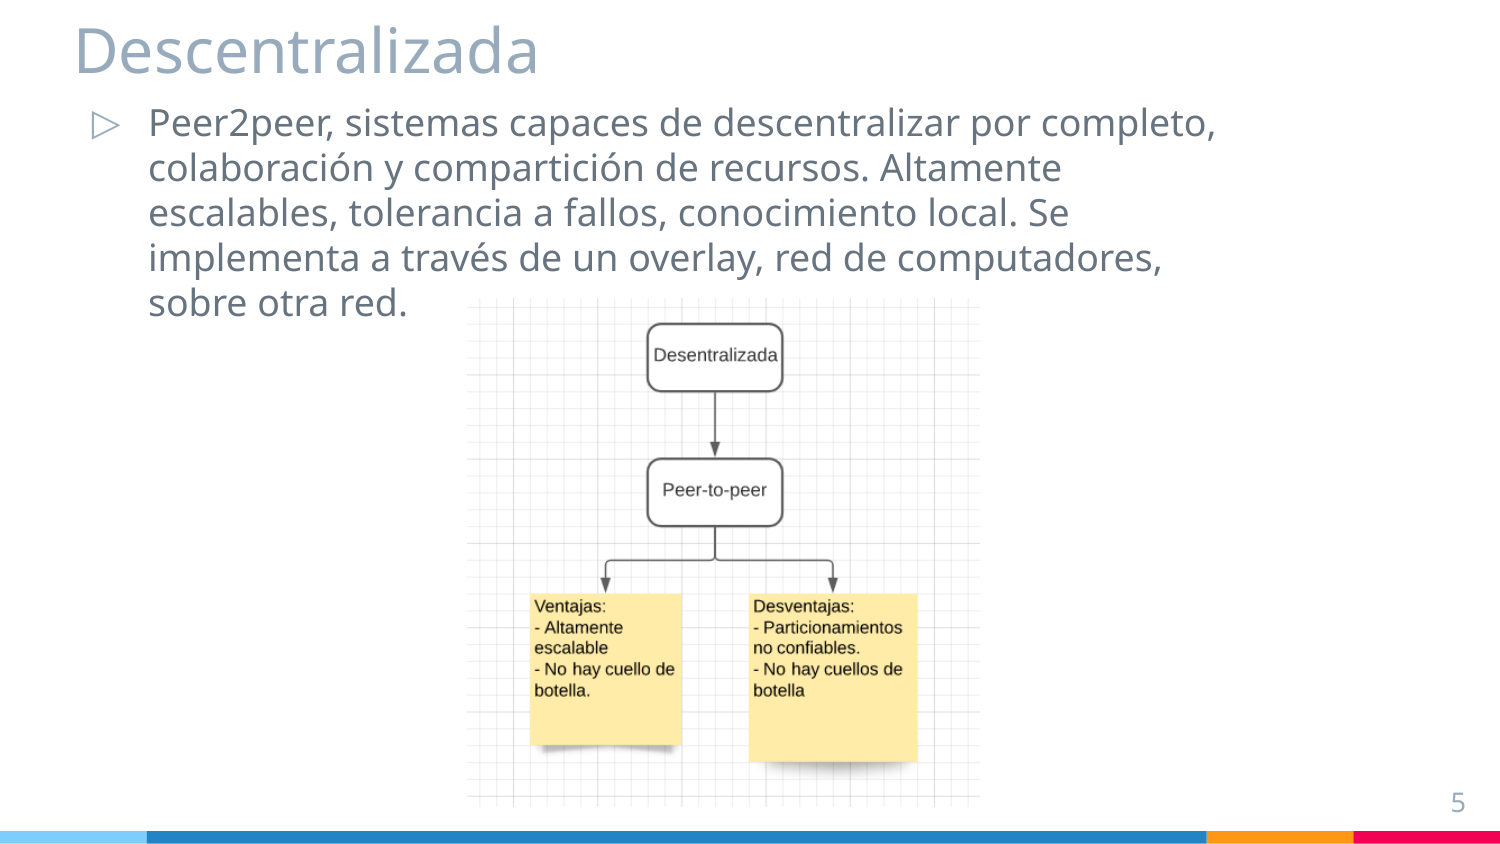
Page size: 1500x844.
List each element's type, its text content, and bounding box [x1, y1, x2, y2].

list Peer2peer, sistemas capaces de descentralizar por completo, colaboración y compartición de recursos. Altamente escalables, tolerancia a fallos, conocimiento local. Se implementa a través de un overlay, red de computadores, sobre otra red. [58, 83, 1256, 626]
title Descentralizada [58, 12, 1119, 102]
slide_number ‹#› [1391, 770, 1482, 822]
picture [466, 298, 980, 808]
